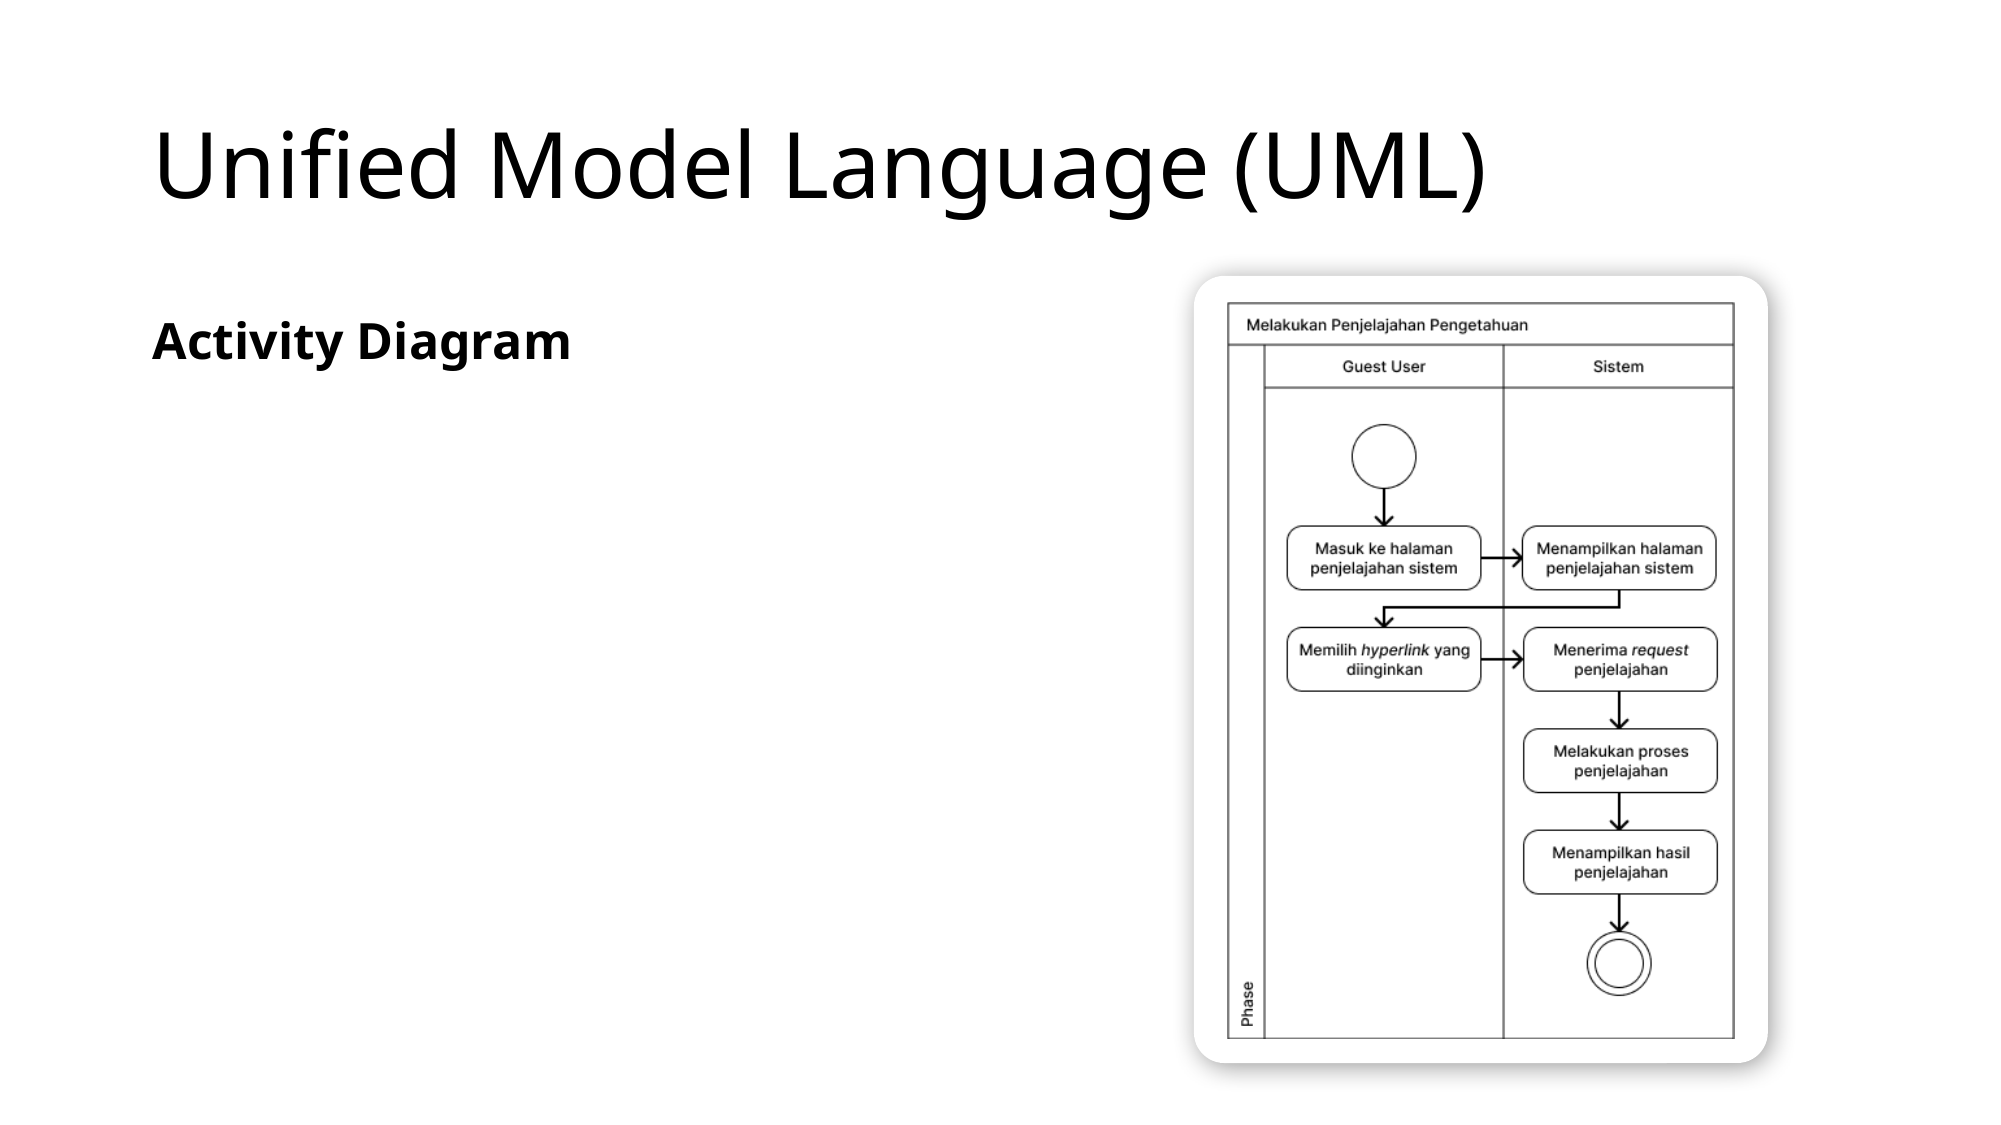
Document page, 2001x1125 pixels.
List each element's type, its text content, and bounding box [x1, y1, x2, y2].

list Activity Diagram [137, 275, 984, 411]
text_box [1192, 278, 1769, 1065]
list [1226, 302, 1735, 1039]
title Unified Model Language (UML) [137, 59, 1863, 278]
